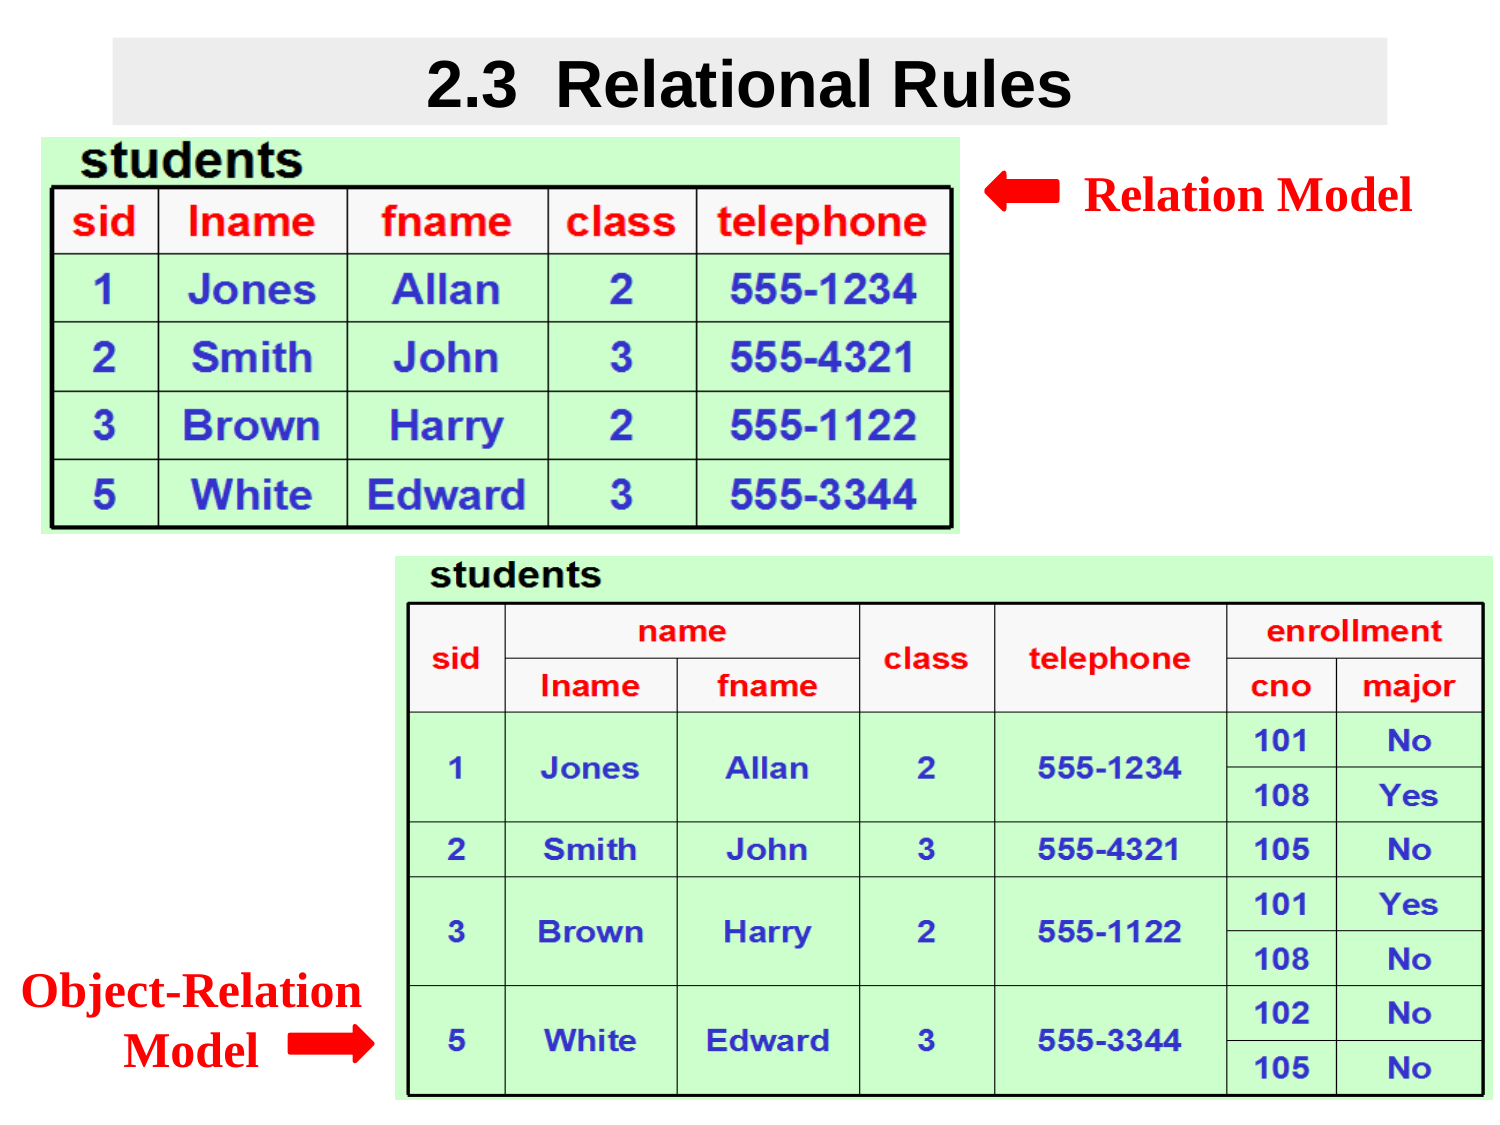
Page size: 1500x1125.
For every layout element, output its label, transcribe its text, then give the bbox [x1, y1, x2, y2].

picture [394, 556, 1493, 1101]
title 2.3 Relational Rules [112, 37, 1388, 126]
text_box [986, 154, 1442, 230]
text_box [0, 949, 383, 1086]
picture [41, 137, 960, 534]
